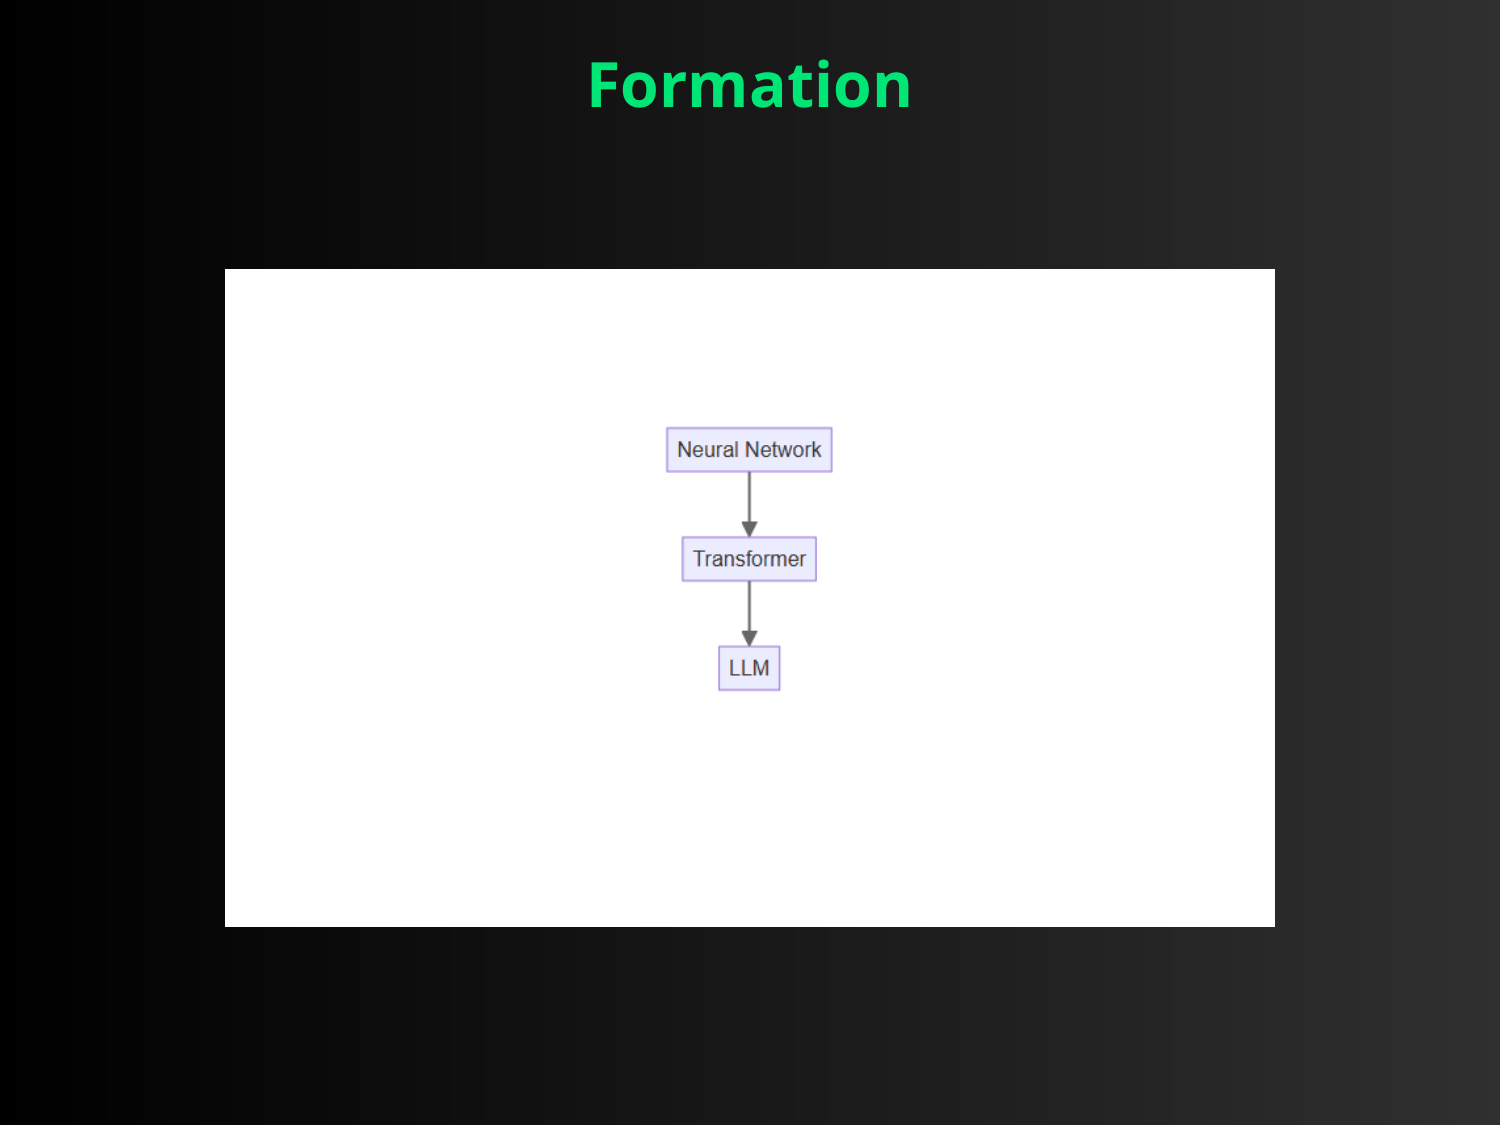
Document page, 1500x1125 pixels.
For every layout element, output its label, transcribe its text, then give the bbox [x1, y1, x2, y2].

picture [224, 269, 1276, 927]
text_box Formation [586, 45, 914, 121]
